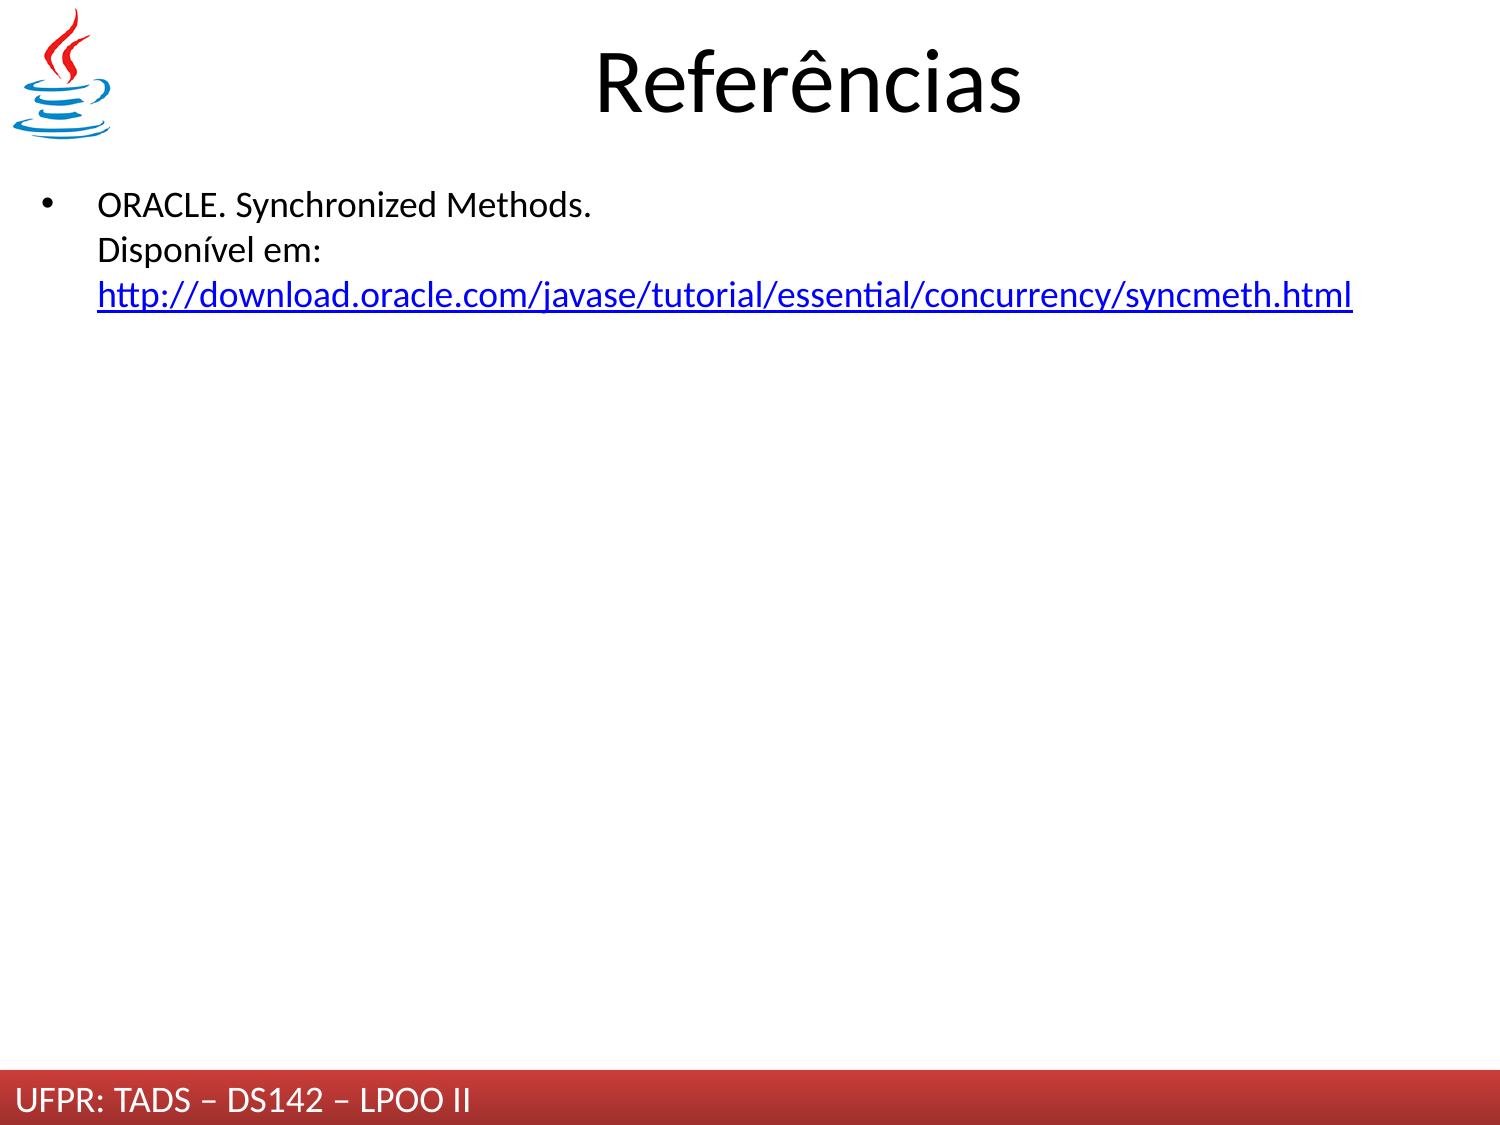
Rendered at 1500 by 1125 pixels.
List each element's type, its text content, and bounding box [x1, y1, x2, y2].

list ORACLE. Synchronized Methods. Disponível em: http://download.oracle.com/javase/tutorial/essential/concurrency/syncmeth.html [26, 172, 1483, 1024]
title Referências [135, 7, 1483, 144]
picture [5, 4, 120, 144]
